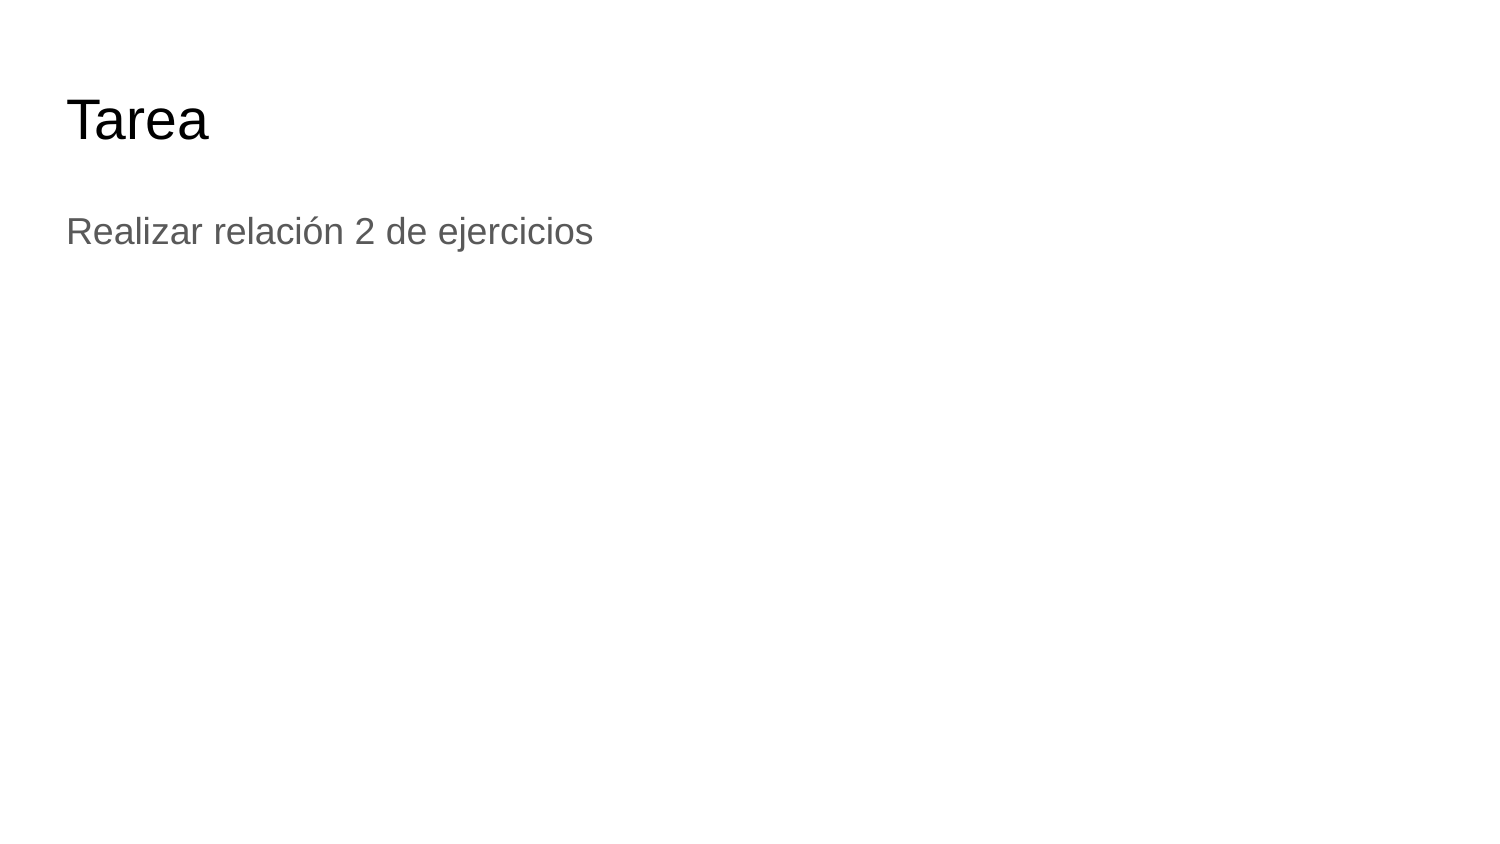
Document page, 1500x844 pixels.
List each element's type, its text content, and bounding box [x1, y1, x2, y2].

list Realizar relación 2 de ejercicios [51, 189, 1449, 750]
title Tarea [51, 72, 1449, 167]
